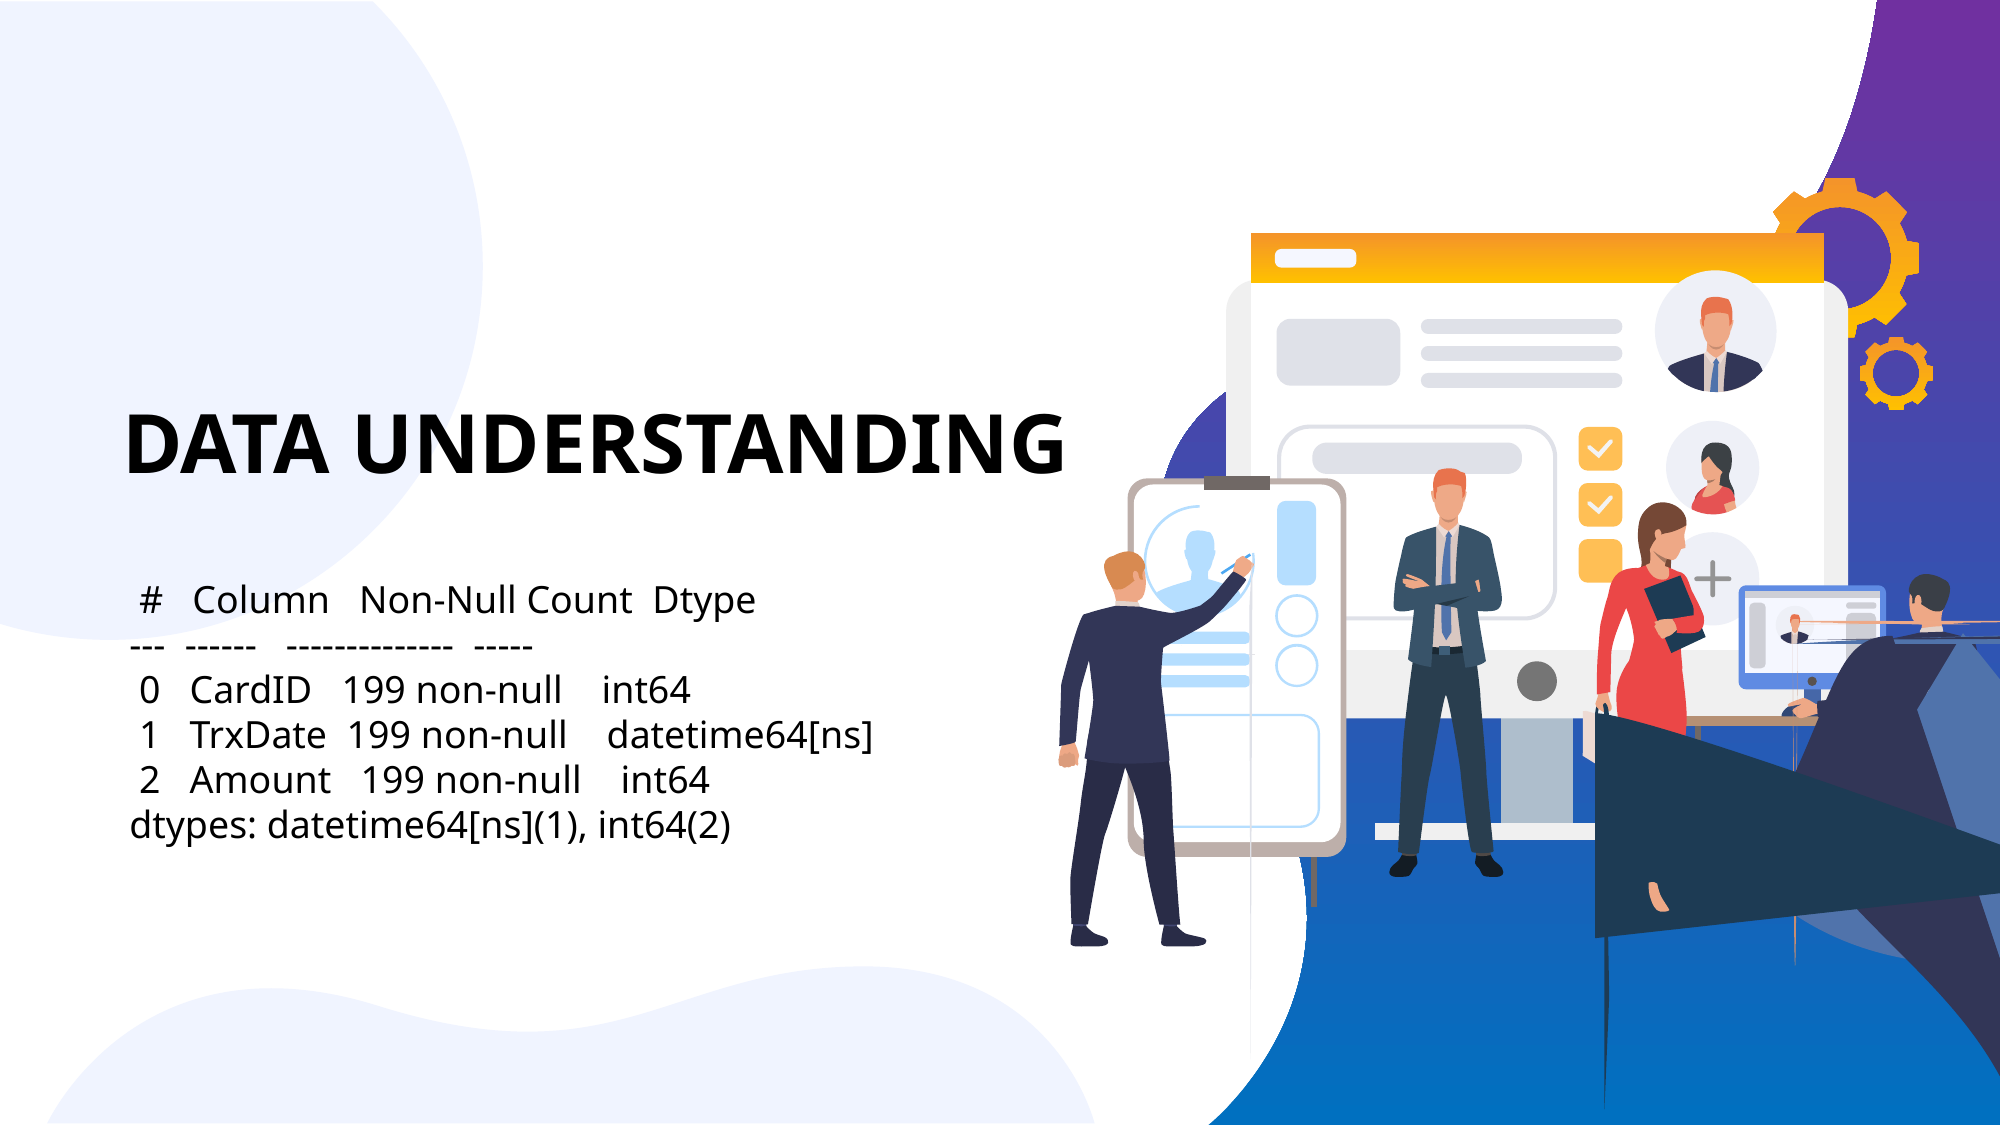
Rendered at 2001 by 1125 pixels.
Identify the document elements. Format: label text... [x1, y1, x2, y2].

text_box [1058, 178, 1995, 947]
title DATA UNDERSTANDING [107, 384, 1058, 499]
text_box # Column Non-Null Count Dtype --- ------ -------------- ----- 0 CardID 199 non-null int64 1 TrxDate 199 non-null datetime64[ns] 2 Amount 199 non-null int64 dtypes: datetime64[ns](1), int64(2) [114, 568, 1058, 854]
